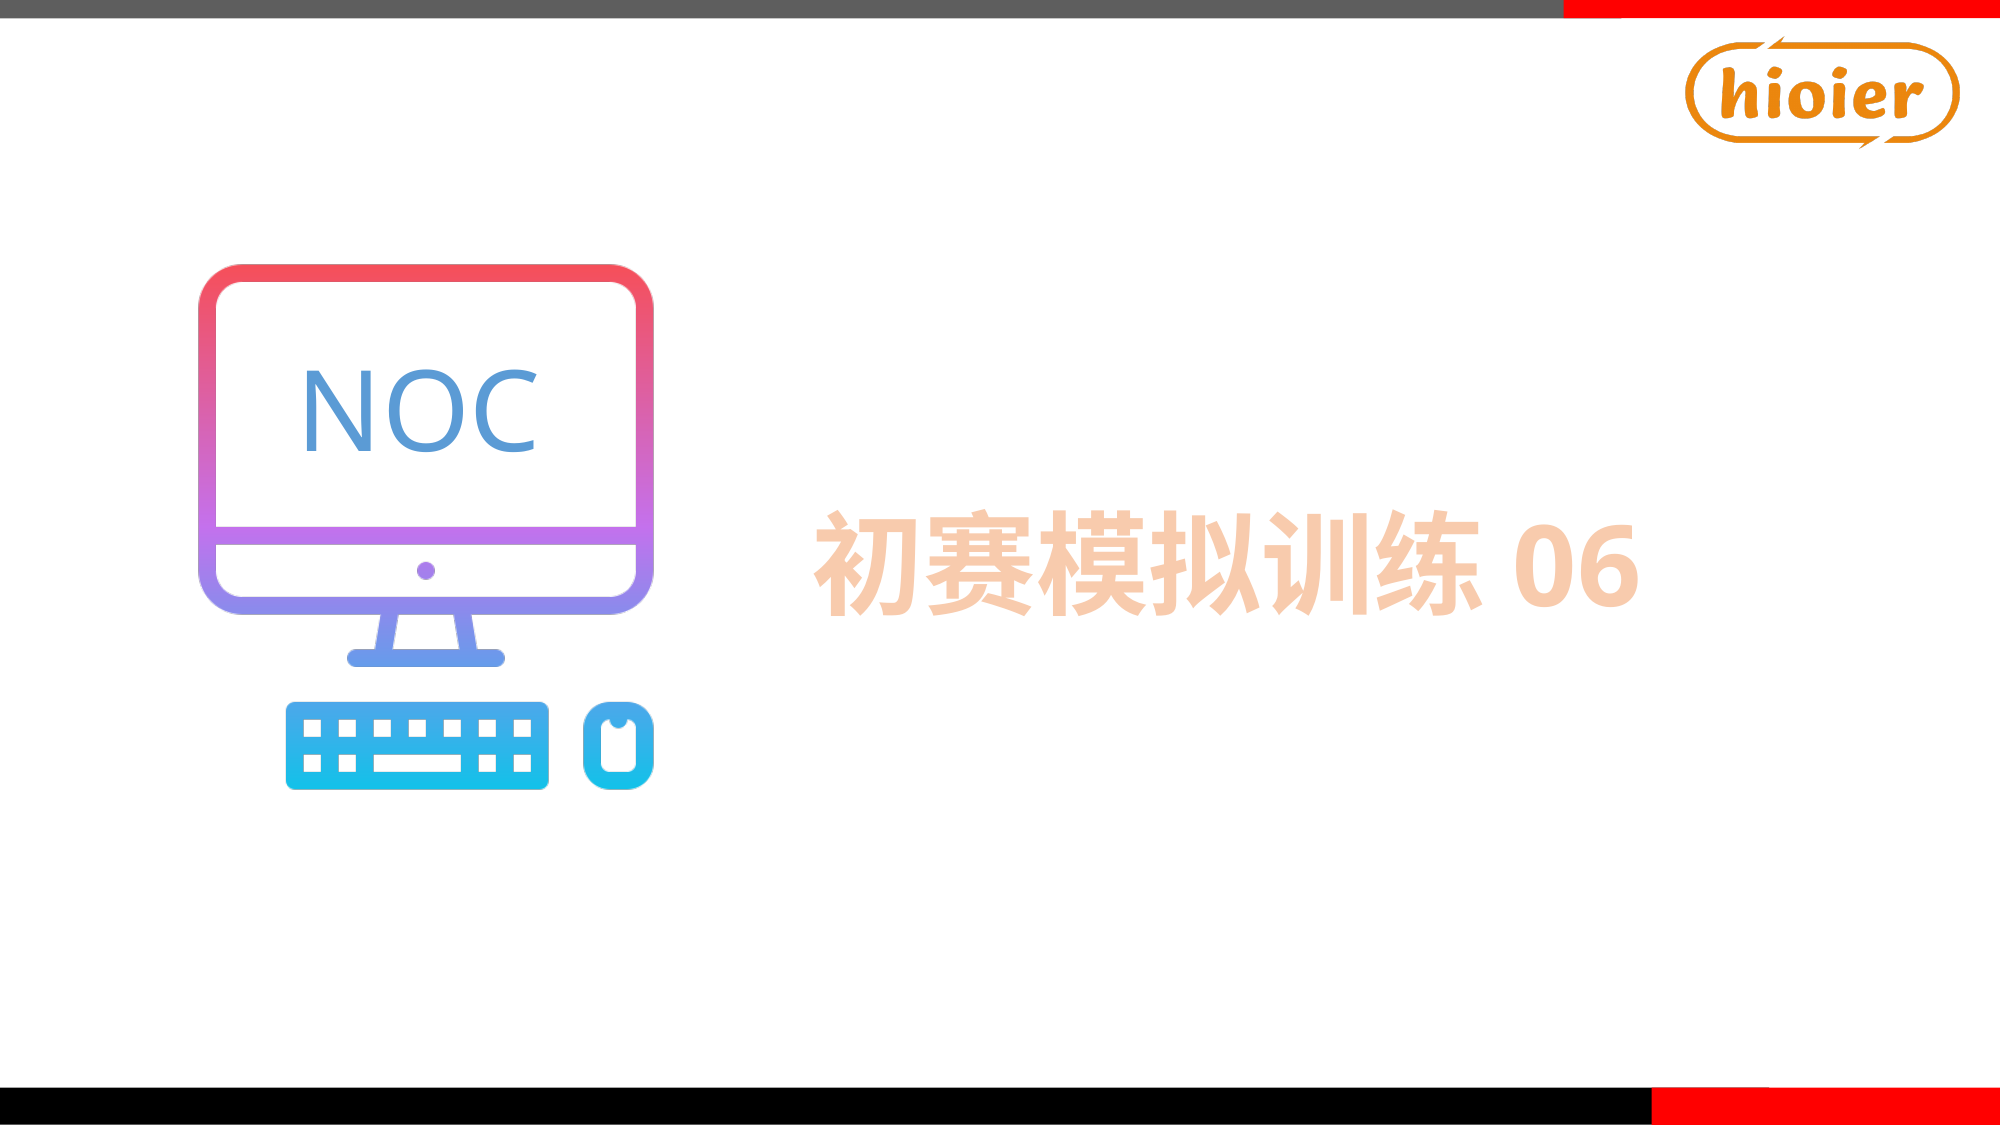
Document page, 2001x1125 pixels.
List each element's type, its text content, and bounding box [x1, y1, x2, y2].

picture [1670, 28, 1981, 156]
picture [146, 247, 706, 807]
text_box 初赛模拟训练06 [795, 486, 1657, 637]
